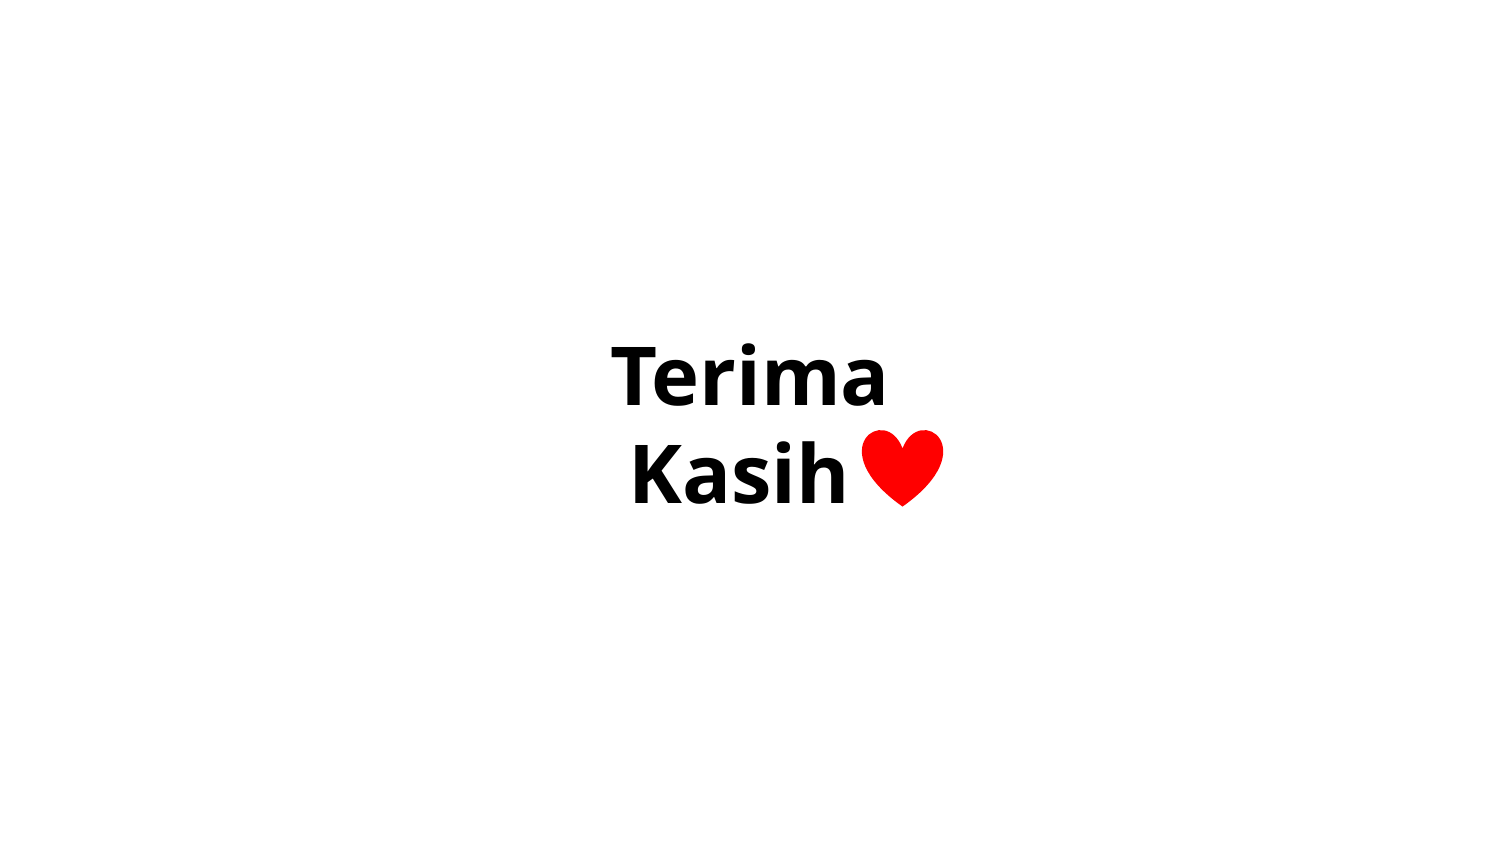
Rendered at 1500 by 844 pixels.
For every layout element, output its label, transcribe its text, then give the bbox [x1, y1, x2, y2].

list Terima Kasih [537, 314, 963, 530]
text_box [861, 430, 944, 507]
